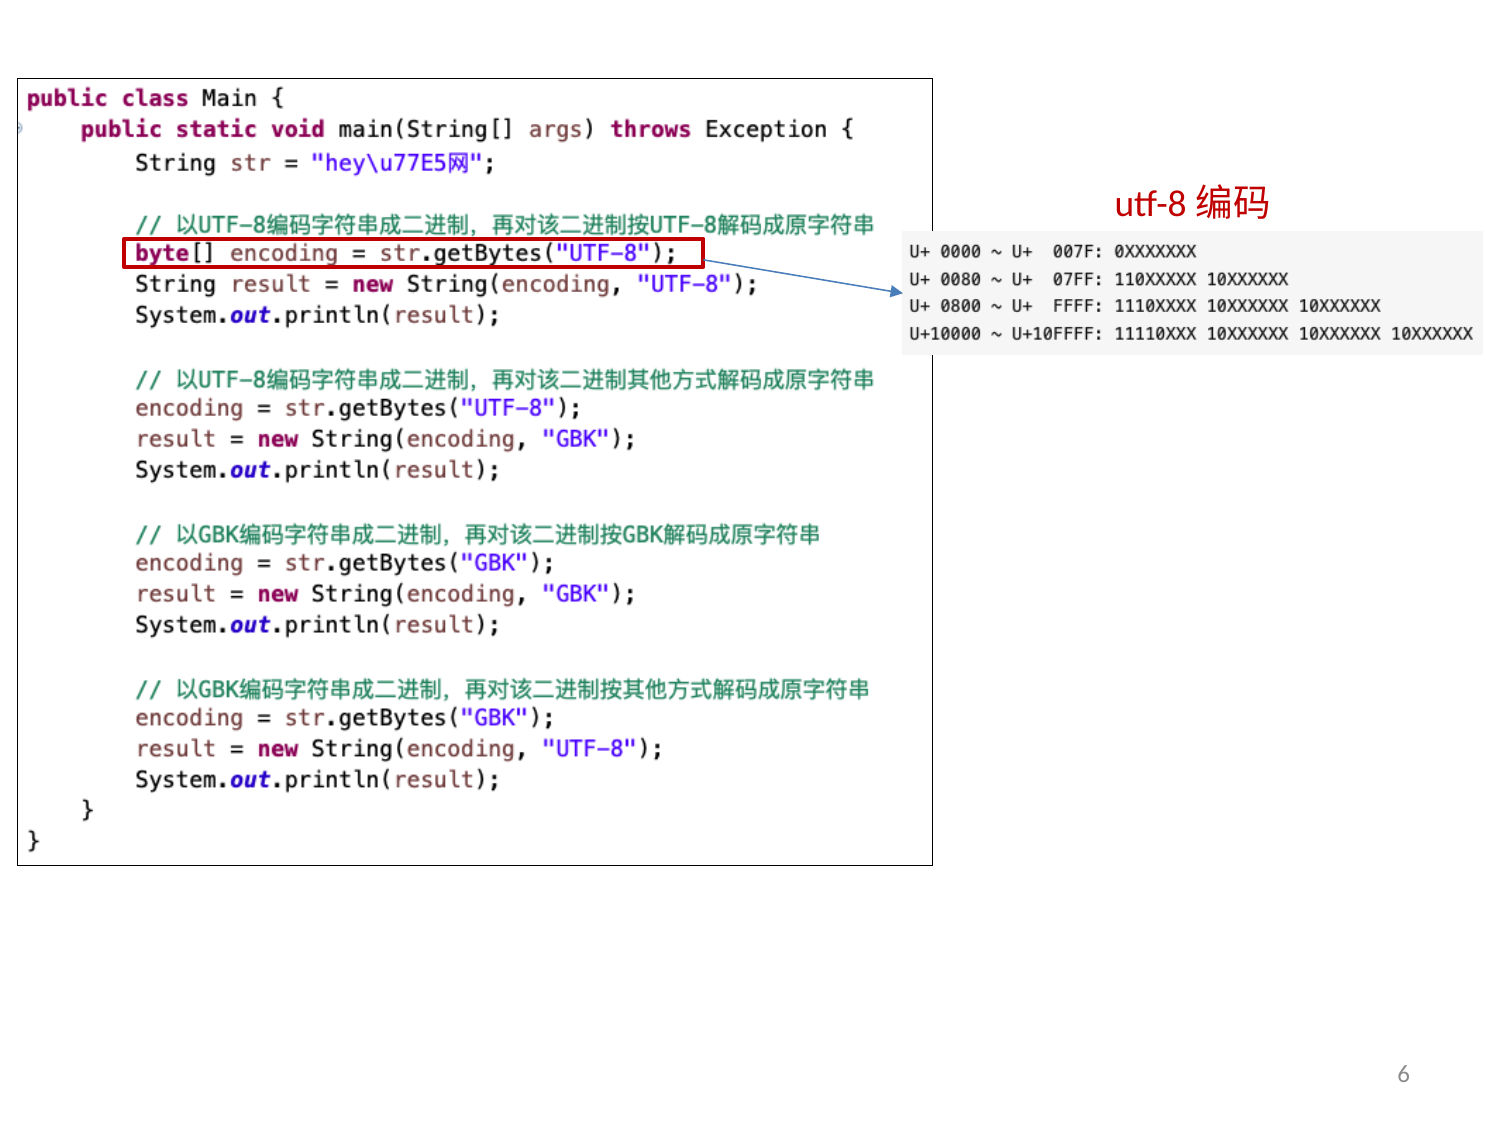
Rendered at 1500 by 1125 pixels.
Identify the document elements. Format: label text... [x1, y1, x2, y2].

slide_number 6 [1074, 1042, 1425, 1103]
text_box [703, 259, 904, 294]
text_box utf-8编码 [1044, 171, 1341, 230]
picture [17, 77, 1483, 866]
